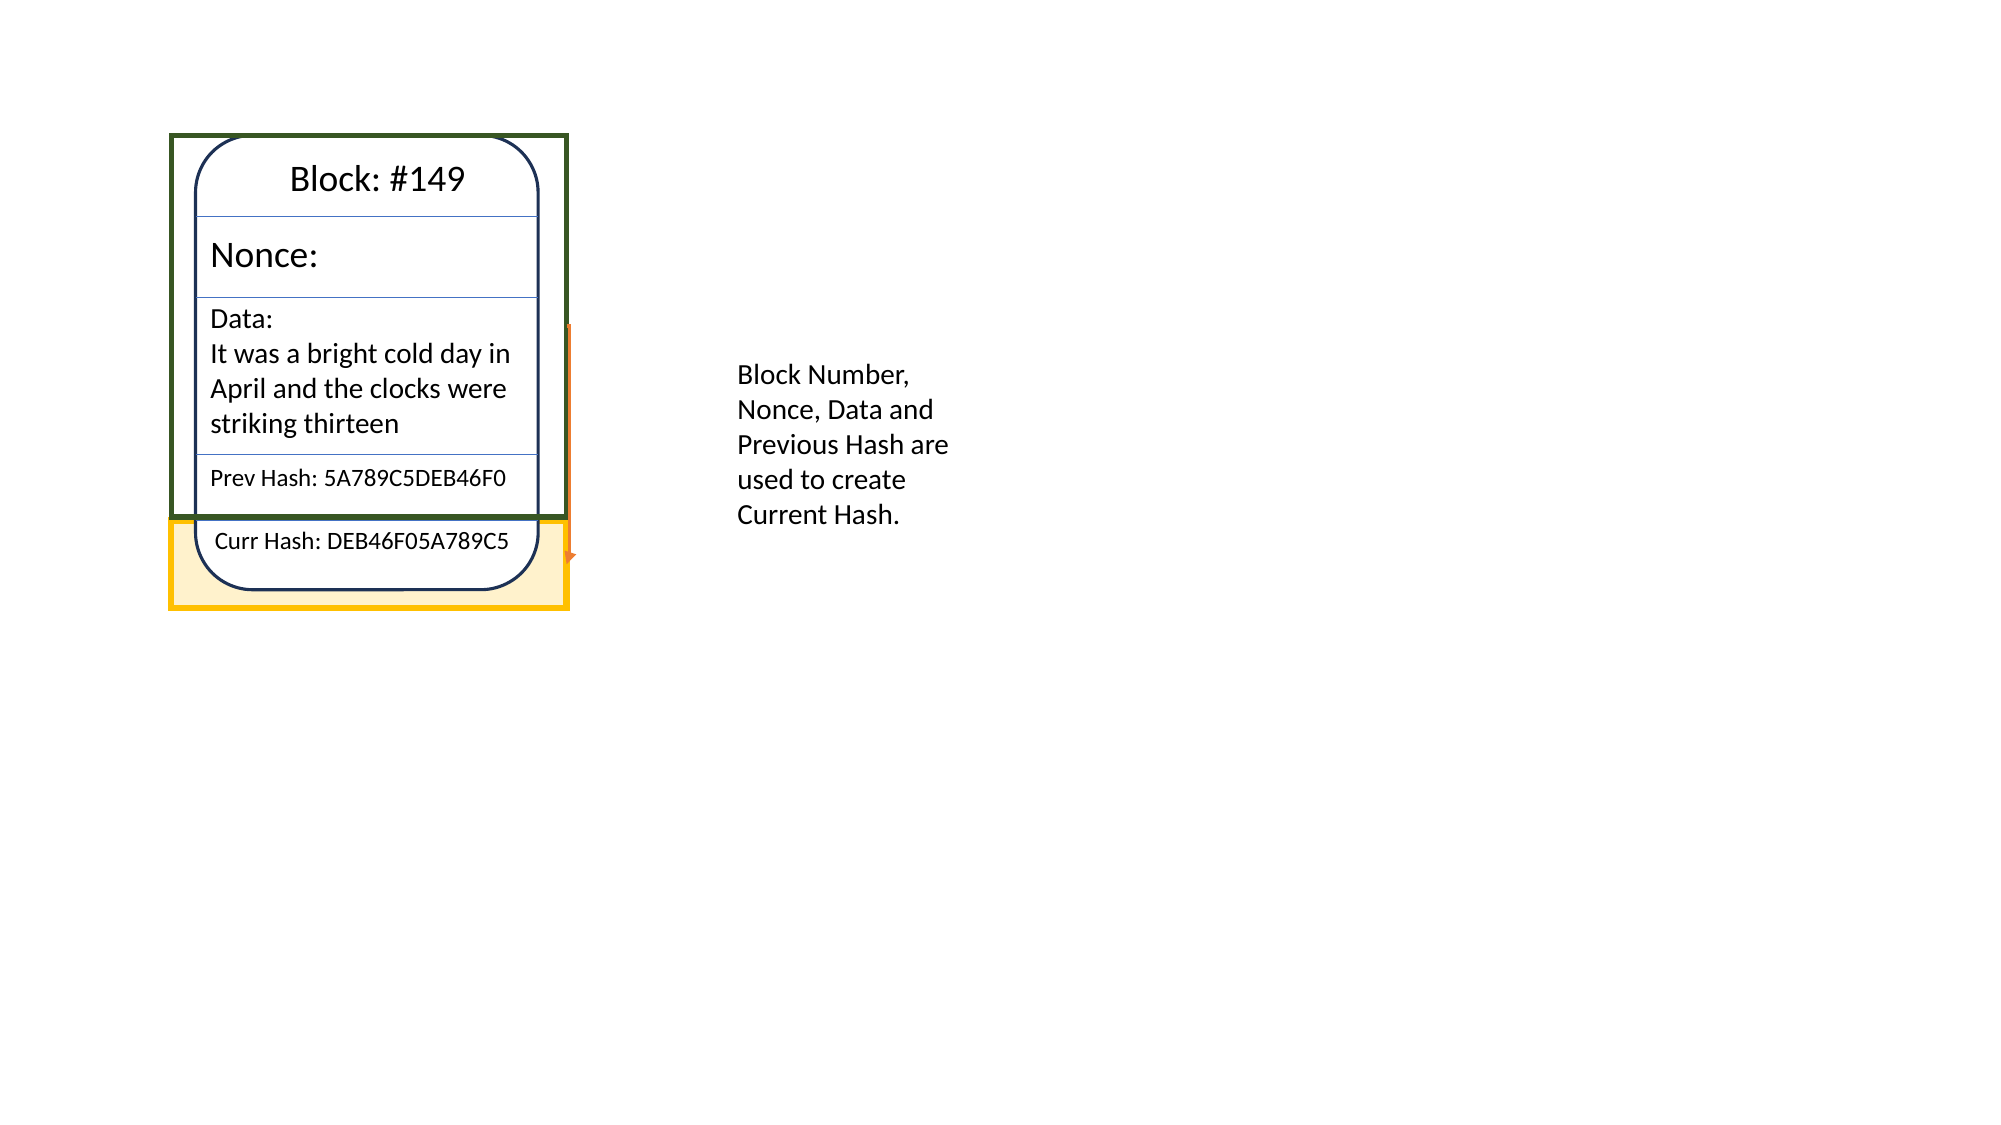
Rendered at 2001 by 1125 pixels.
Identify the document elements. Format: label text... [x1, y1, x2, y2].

text_box [170, 520, 568, 609]
text_box [194, 518, 200, 558]
text_box [170, 134, 568, 518]
text_box Curr Hash: DEB46F05A789C5 [200, 521, 539, 562]
text_box Block Number, Nonce, Data and Previous Hash are used to create Current Hash. [722, 347, 984, 538]
text_box [202, 562, 532, 591]
